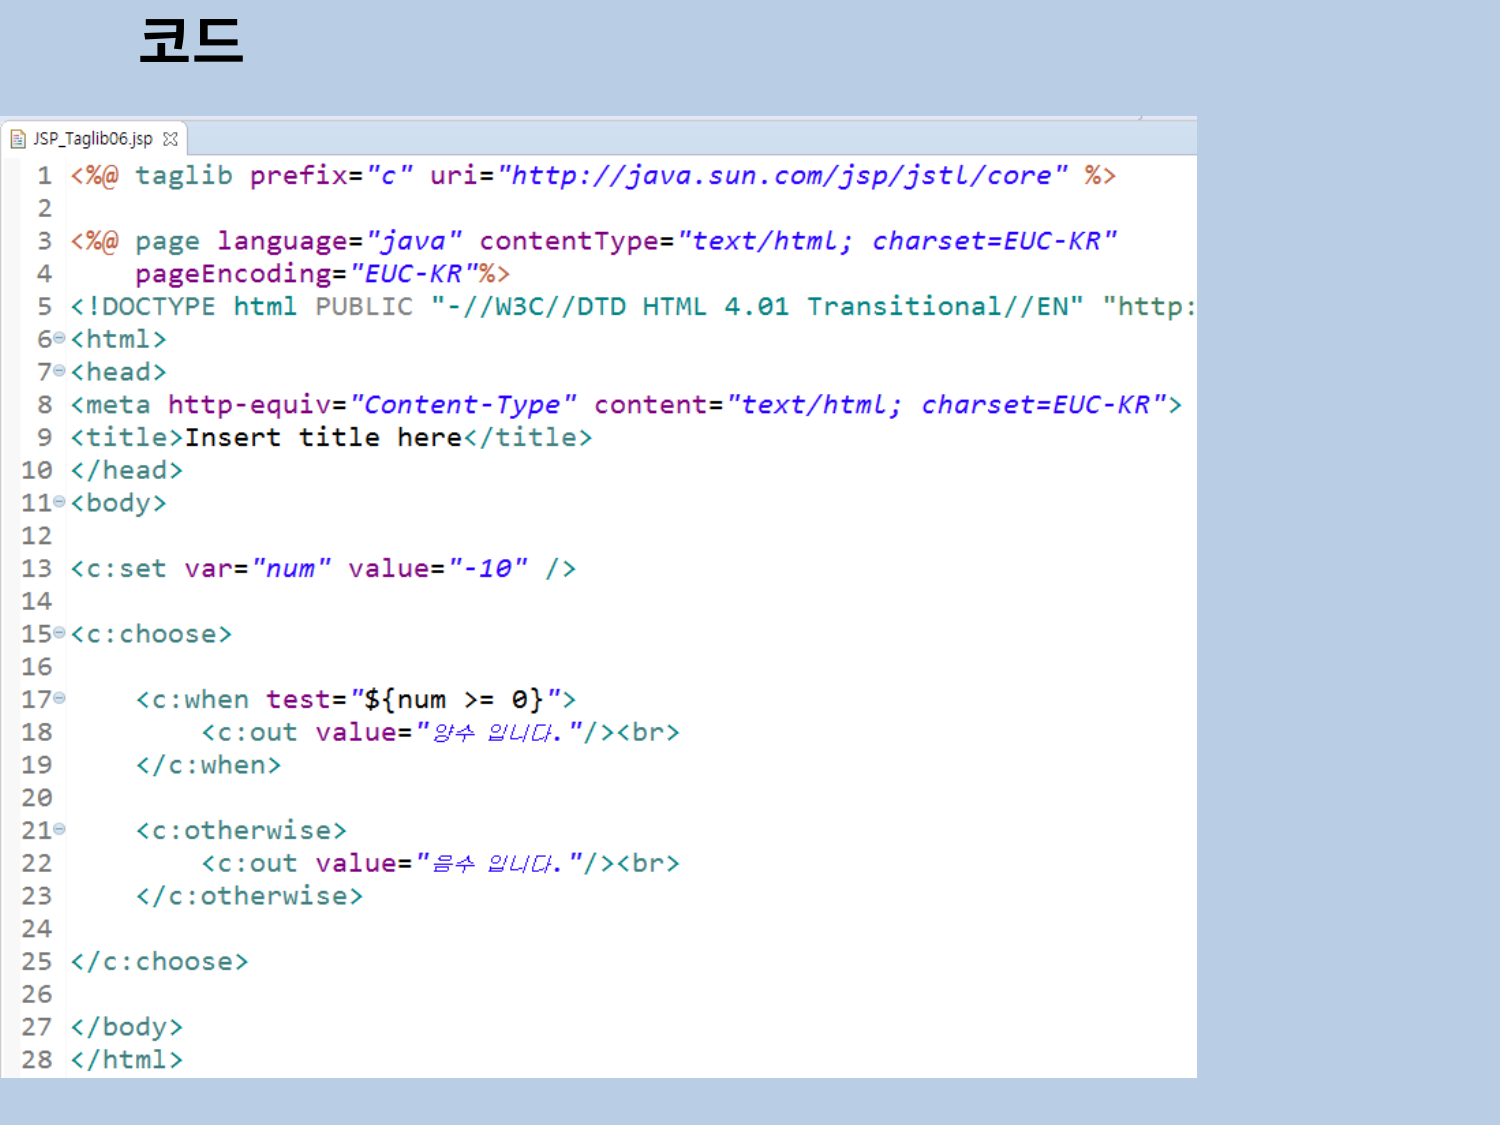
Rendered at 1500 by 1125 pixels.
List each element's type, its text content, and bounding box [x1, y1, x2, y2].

picture [0, 116, 1197, 1078]
text_box 코드 [0, 0, 384, 84]
